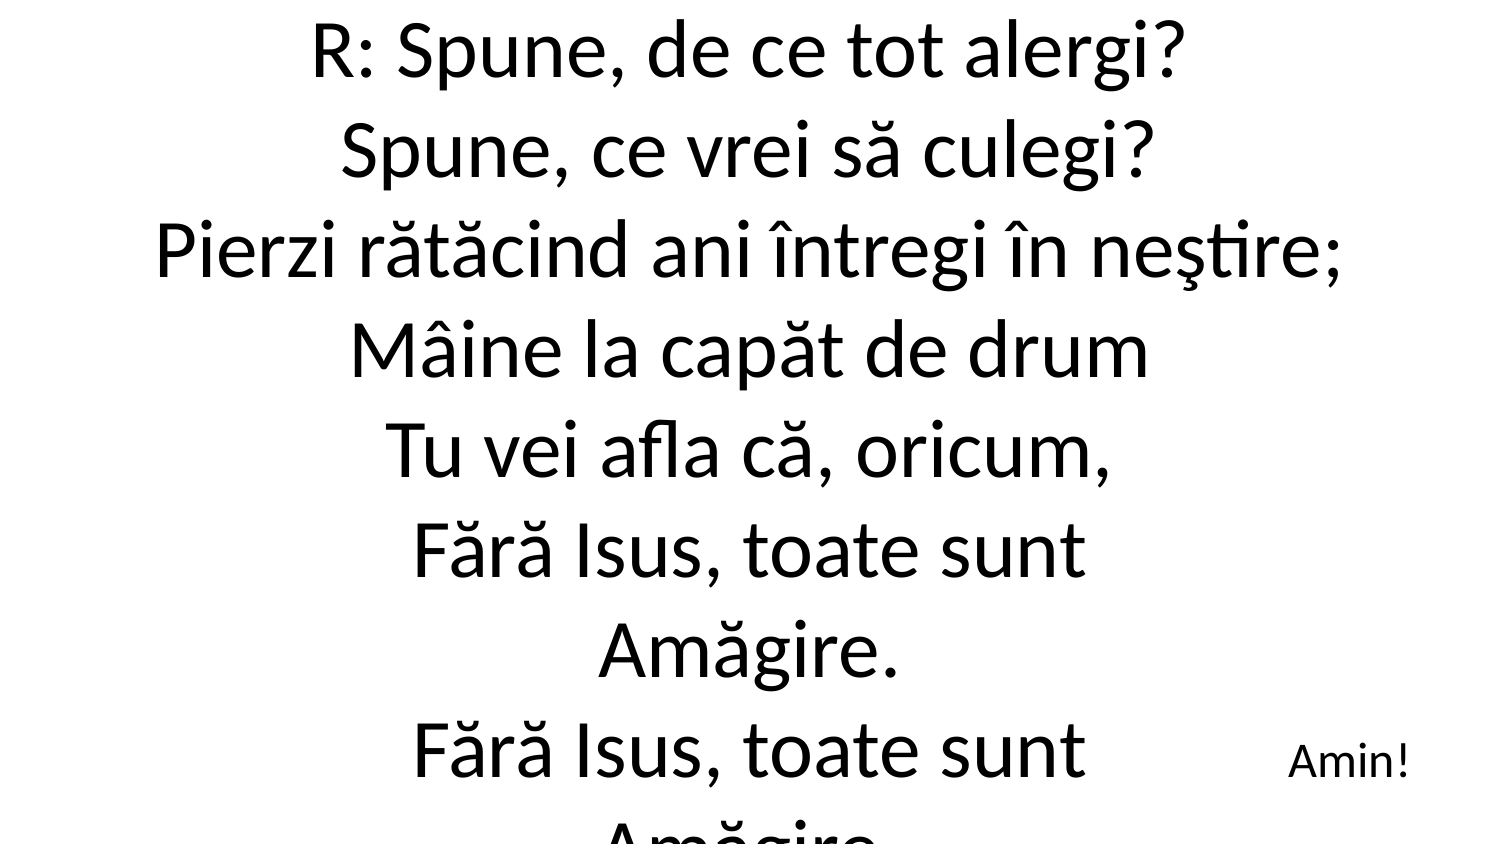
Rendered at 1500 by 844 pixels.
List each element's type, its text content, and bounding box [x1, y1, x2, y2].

text_box R: Spune, de ce tot alergi? Spune, ce vrei să culegi? Pierzi rătăcind ani întregi în neştire; Mâine la capăt de drum Tu vei afla că, oricum, Fără Isus, toate sunt Amăgire. Fără Isus, toate sunt Amăgire. [139, 0, 1361, 844]
text_box Amin! [1273, 674, 1427, 795]
